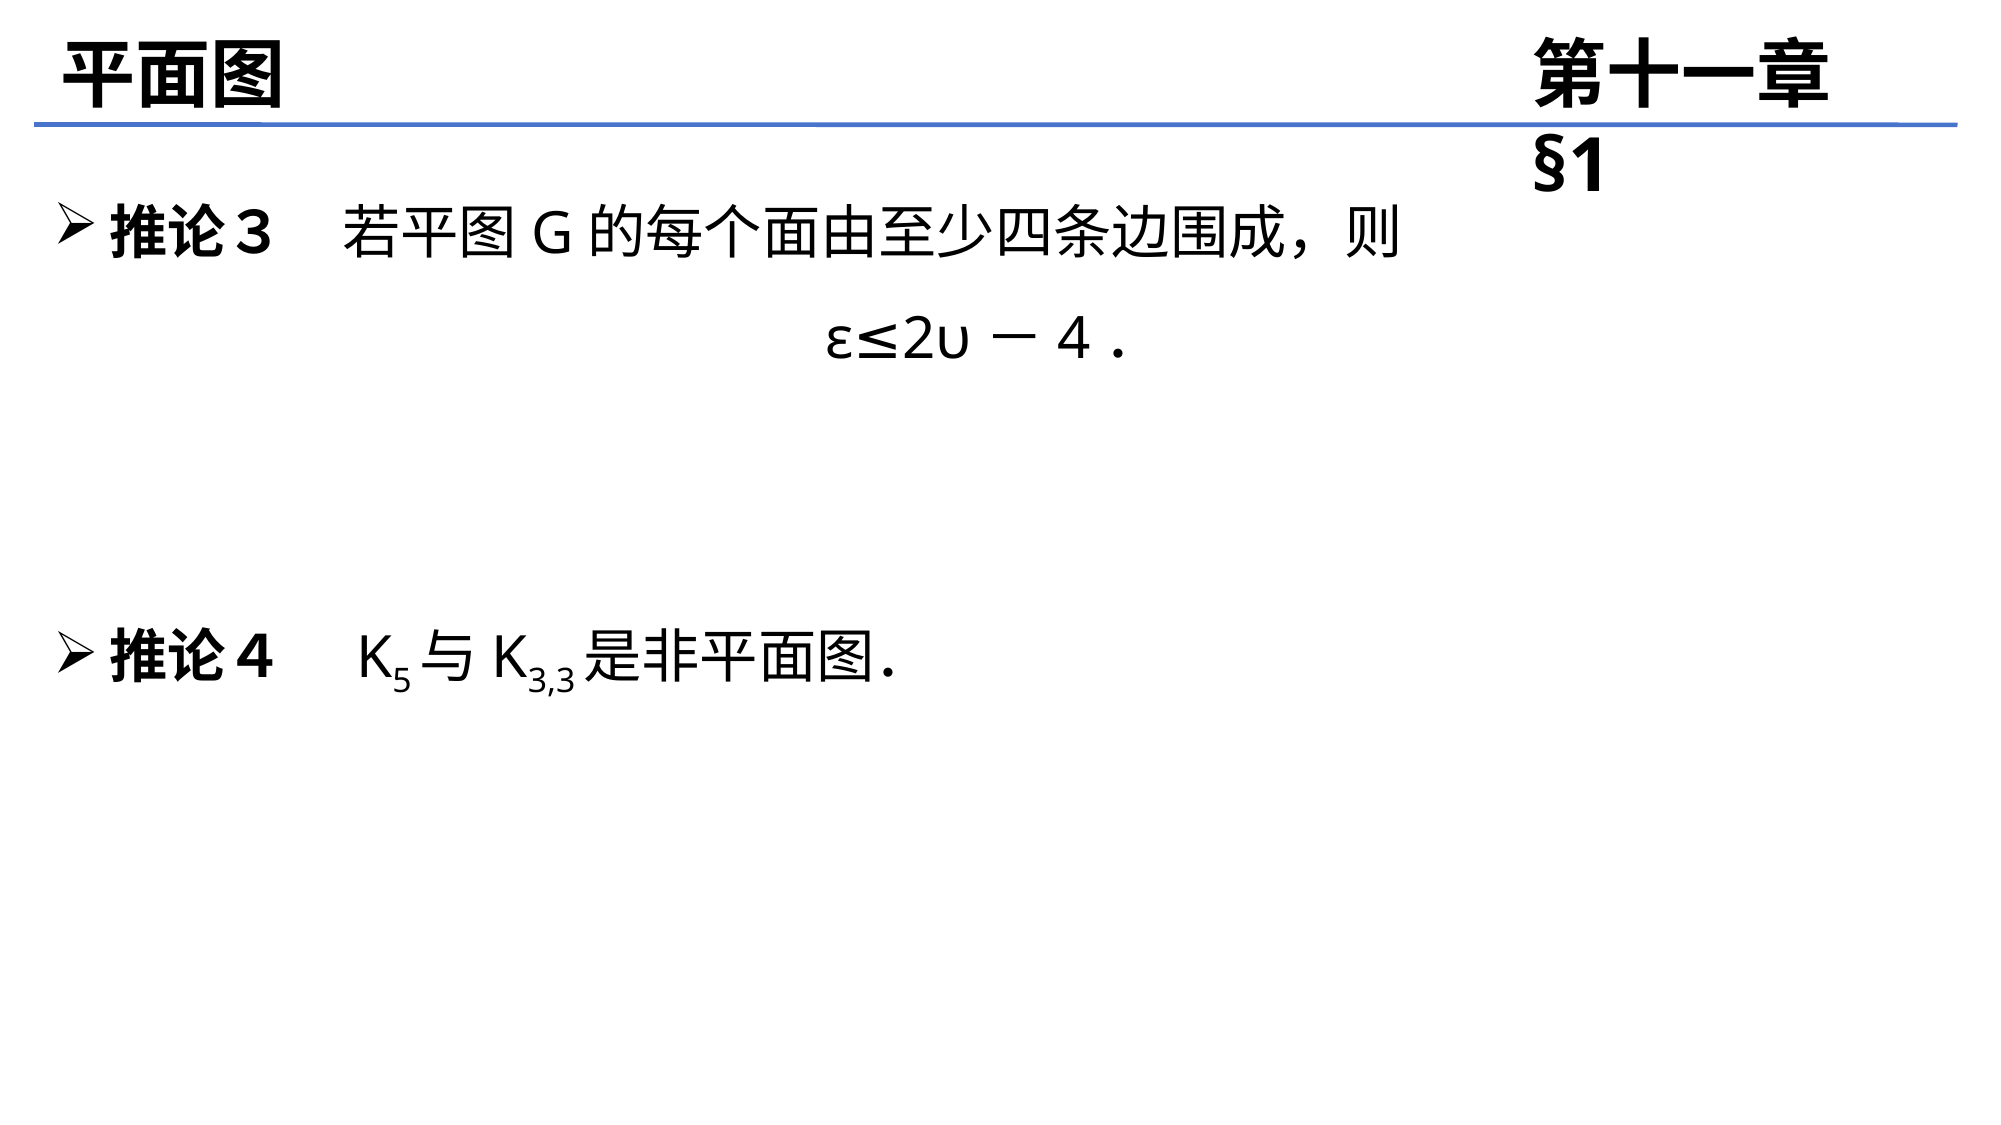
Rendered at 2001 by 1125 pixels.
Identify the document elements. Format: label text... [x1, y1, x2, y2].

text_box 推论３ 若平图G的每个面由至少四条边围成，则 ε≤2υ－4． 推论４ K5与K3,3是非平面图． [38, 153, 1951, 1065]
text_box 第十一章 §1 [1517, 19, 1958, 124]
text_box 第十一章 §1 [1517, 126, 1958, 214]
text_box 平面图 [46, 18, 932, 124]
